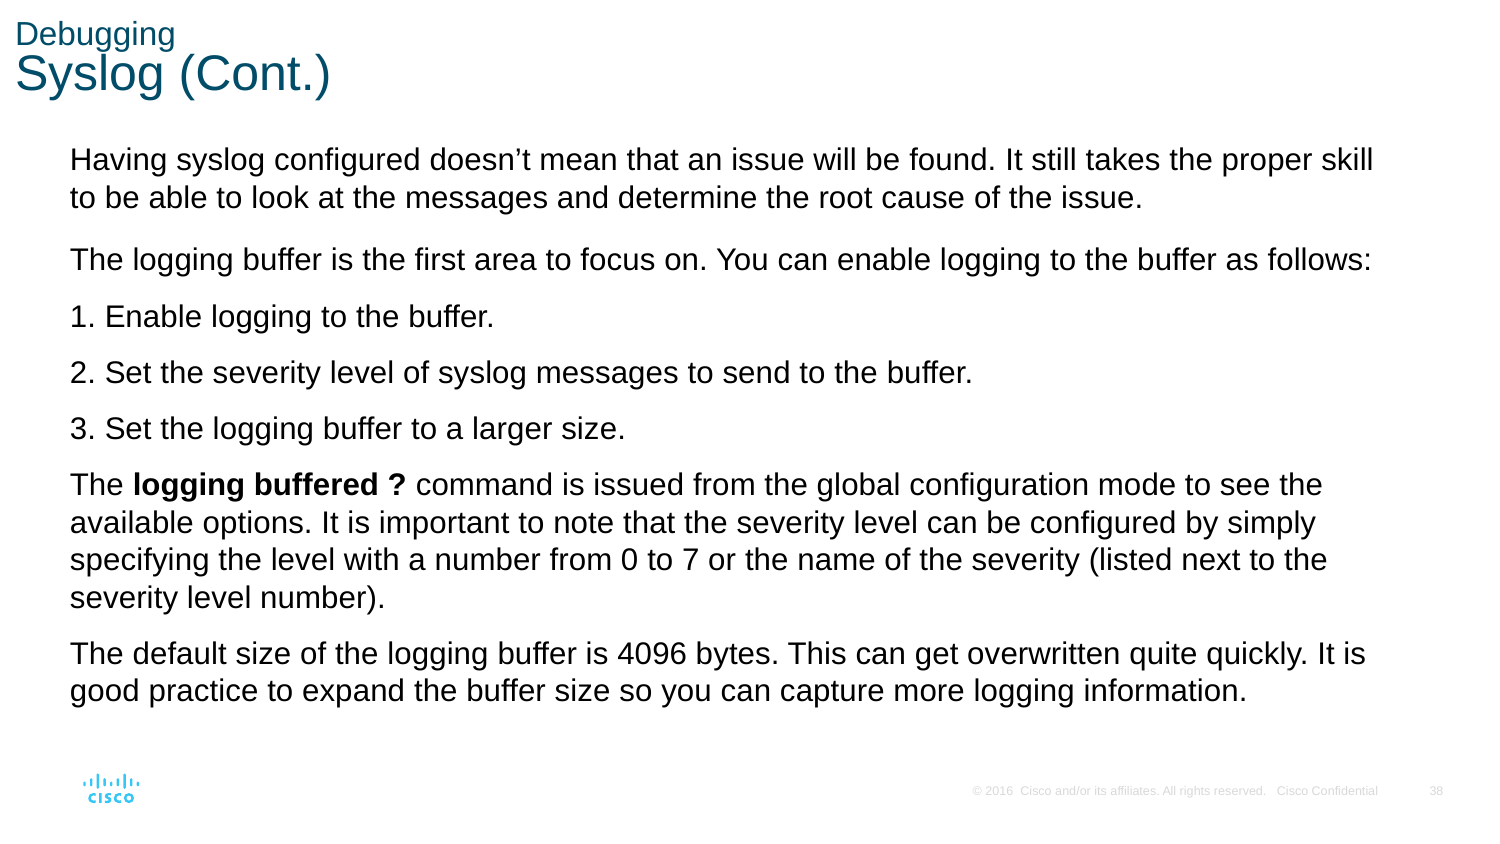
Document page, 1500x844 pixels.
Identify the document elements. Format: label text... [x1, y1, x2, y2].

text_box Having syslog configured doesn’t mean that an issue will be found. It still takes the proper skill to be able to look at the messages and determine the root cause of the issue. The logging buffer is the first area to focus on. You can enable logging to the buffer as follows: 1. Enable logging to the buffer. 2. Set the severity level of syslog messages to send to the buffer. 3. Set the logging buffer to a larger size. The logging buffered ? command is issued from the global configuration mode to see the available options. It is important to note that the severity level can be configured by simply specifying the level with a number from 0 to 7 or the name of the severity (listed next to the severity level number). The default size of the logging buffer is 4096 bytes. This can get overwritten quite quickly. It is good practice to expand the buffer size so you can capture more logging information. [55, 132, 1425, 731]
title Debugging Syslog (Cont.) [0, 0, 1369, 121]
